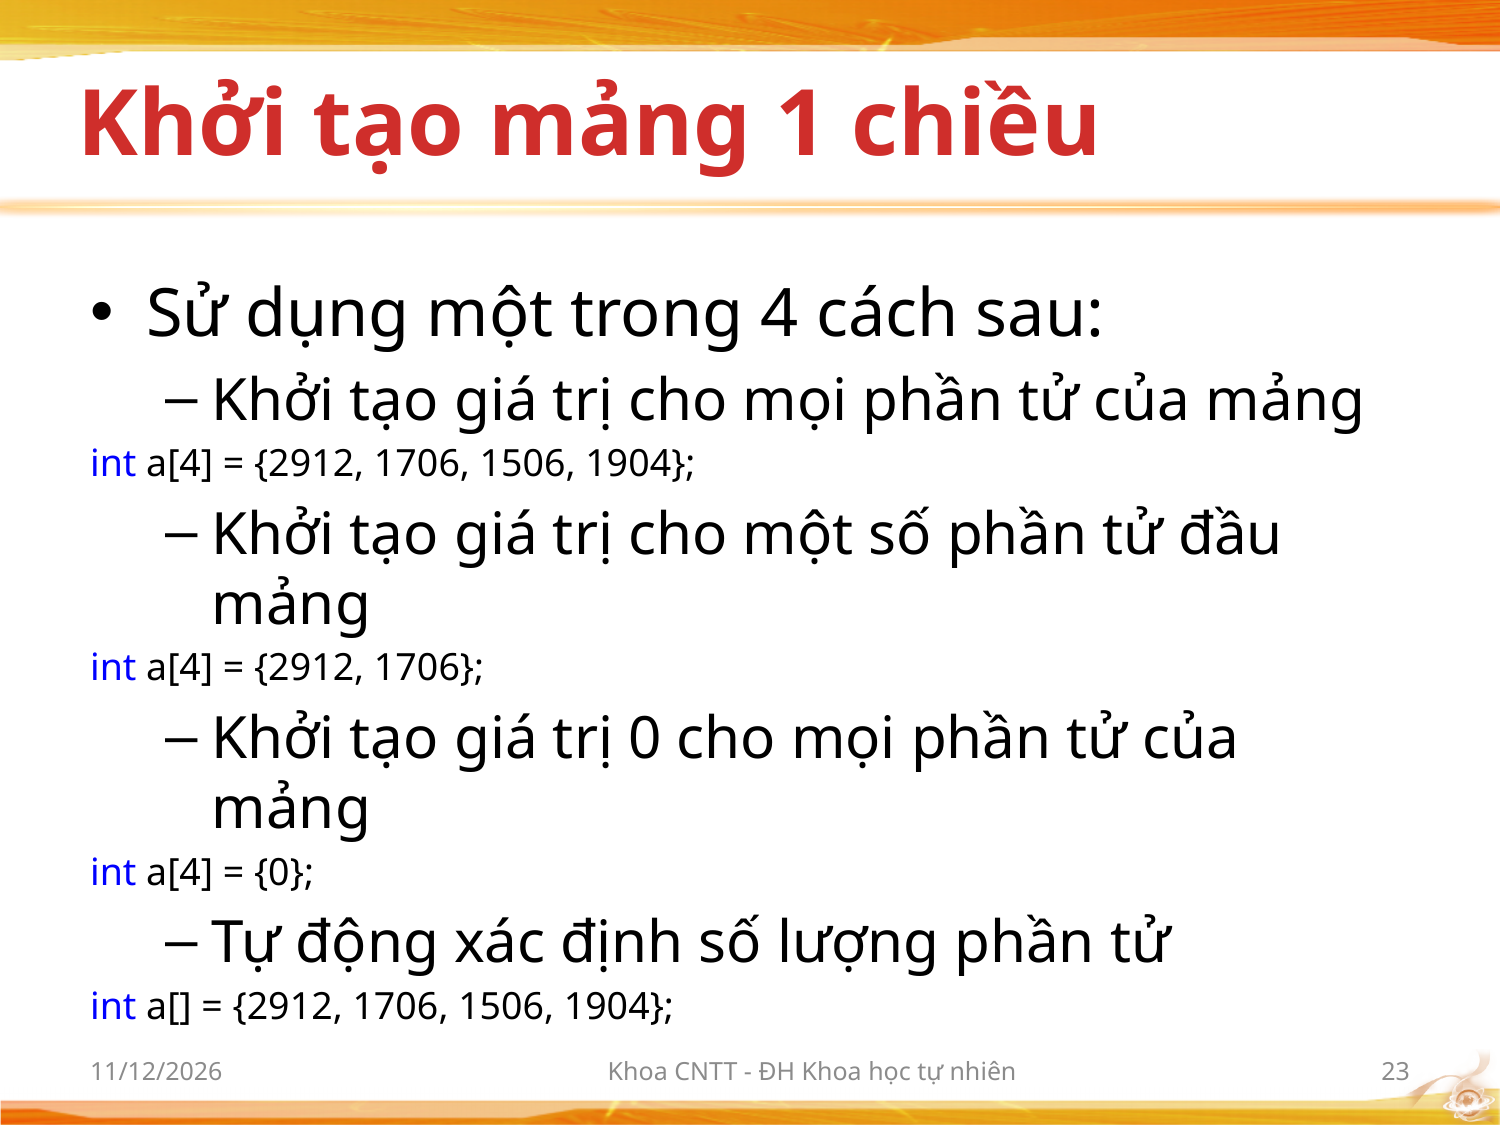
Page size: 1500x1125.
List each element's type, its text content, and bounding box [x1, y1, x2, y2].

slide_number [75, 1042, 238, 1103]
picture [0, 0, 1500, 63]
footer Khoa CNTT - ĐH Khoa học tự nhiên [312, 1042, 1313, 1103]
slide_number 23 [1337, 1042, 1425, 1103]
title Khởi tạo mảng 1 chiều [62, 24, 1475, 213]
list Sử dụng một trong 4 cách sau: Khởi tạo giá trị cho mọi phần tử của mảng int a[4] = {2912, 1706, 1506, 1904}; Khởi tạo giá trị cho một số phần tử đầu mảng int a[4] = {2912, 1706}; Khởi tạo giá trị 0 cho mọi phần tử của mảng int a[4] = {0}; Tự động xác định số lượng phần tử int a[] = {2912, 1706, 1506, 1904}; [75, 262, 1425, 1005]
picture [2, 1088, 1399, 1124]
